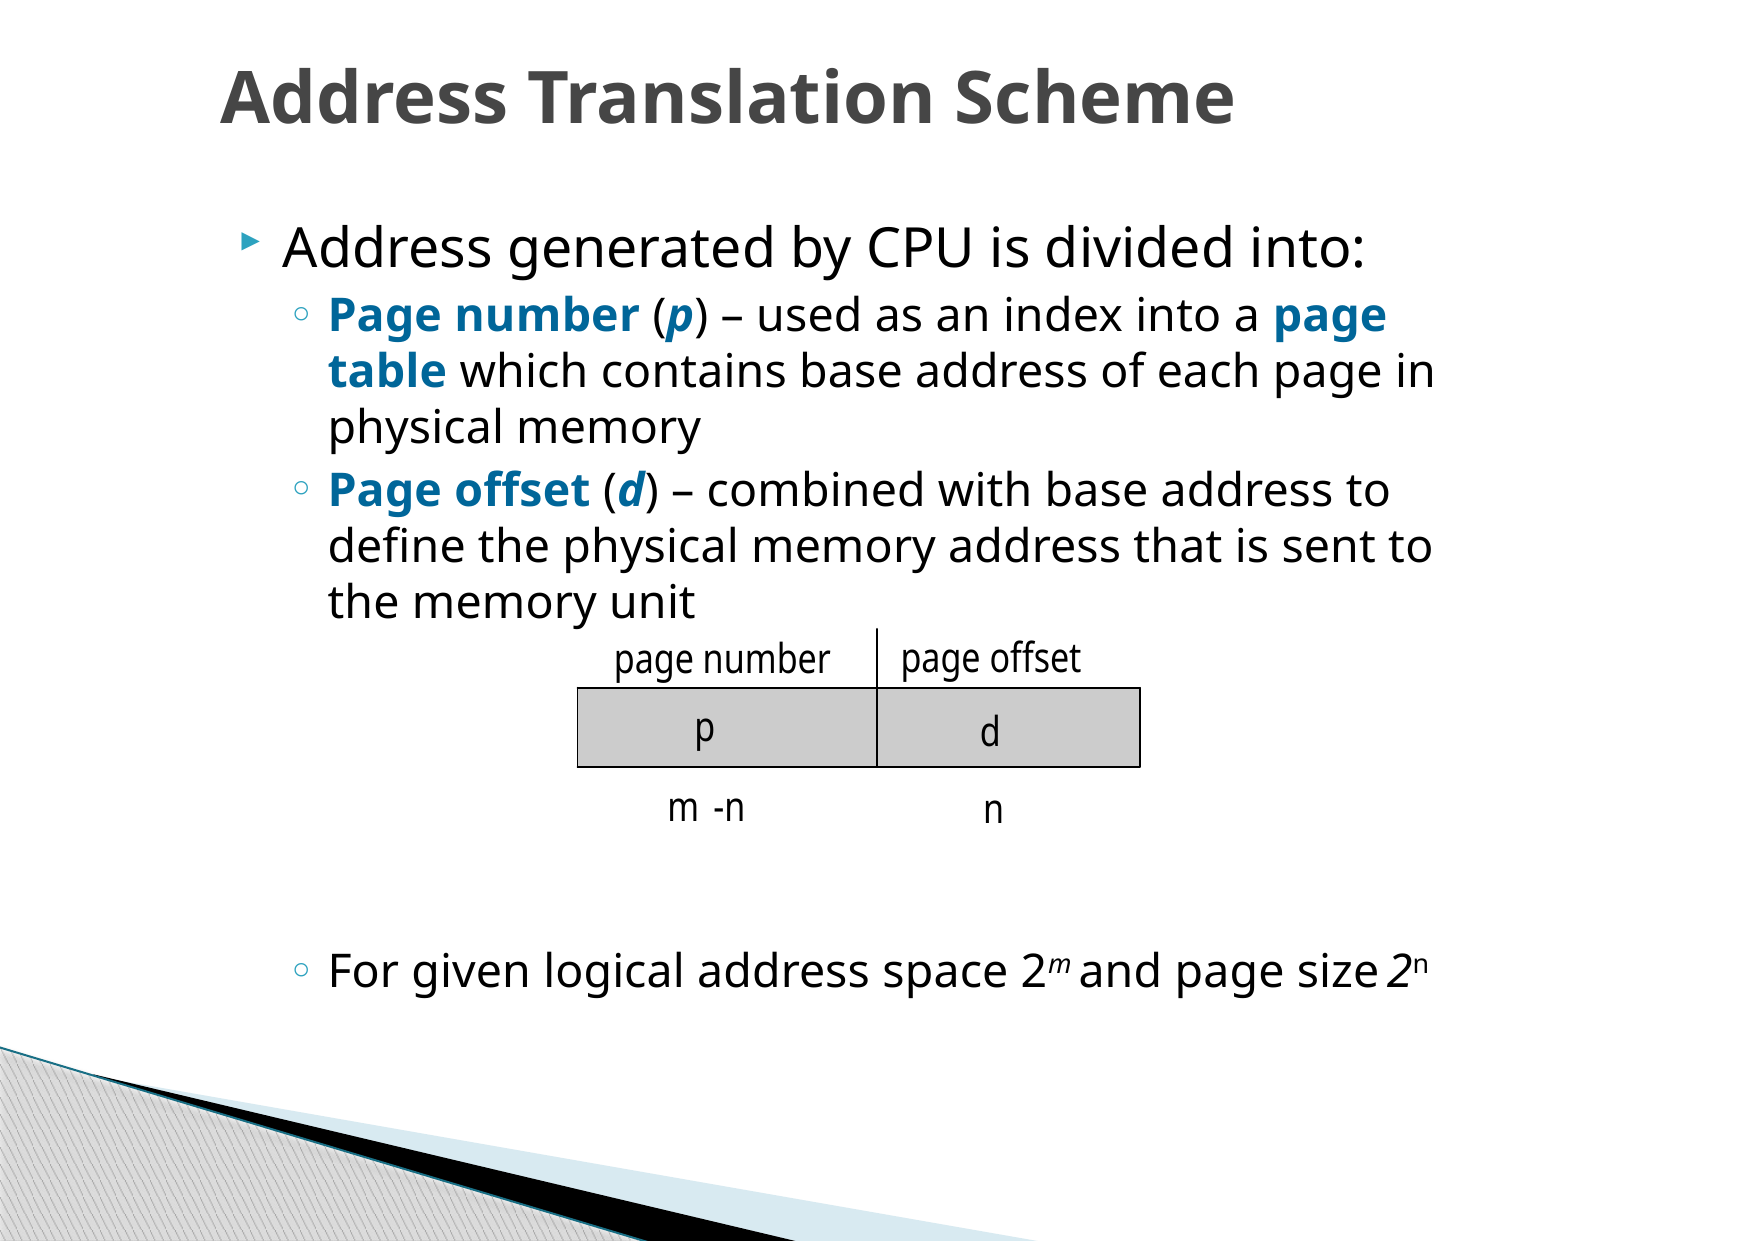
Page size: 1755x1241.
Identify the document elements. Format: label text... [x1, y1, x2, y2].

title Address Translation Scheme [203, 42, 1622, 147]
list Address generated by CPU is divided into: Page number (p) – used as an index into a page table which contains base address of each page in physical memory Page offset (d) – combined with base address to define the physical memory address that is sent to the memory unit For given logical address space 2m and page size 2n [202, 203, 1523, 1015]
picture [559, 619, 1166, 843]
